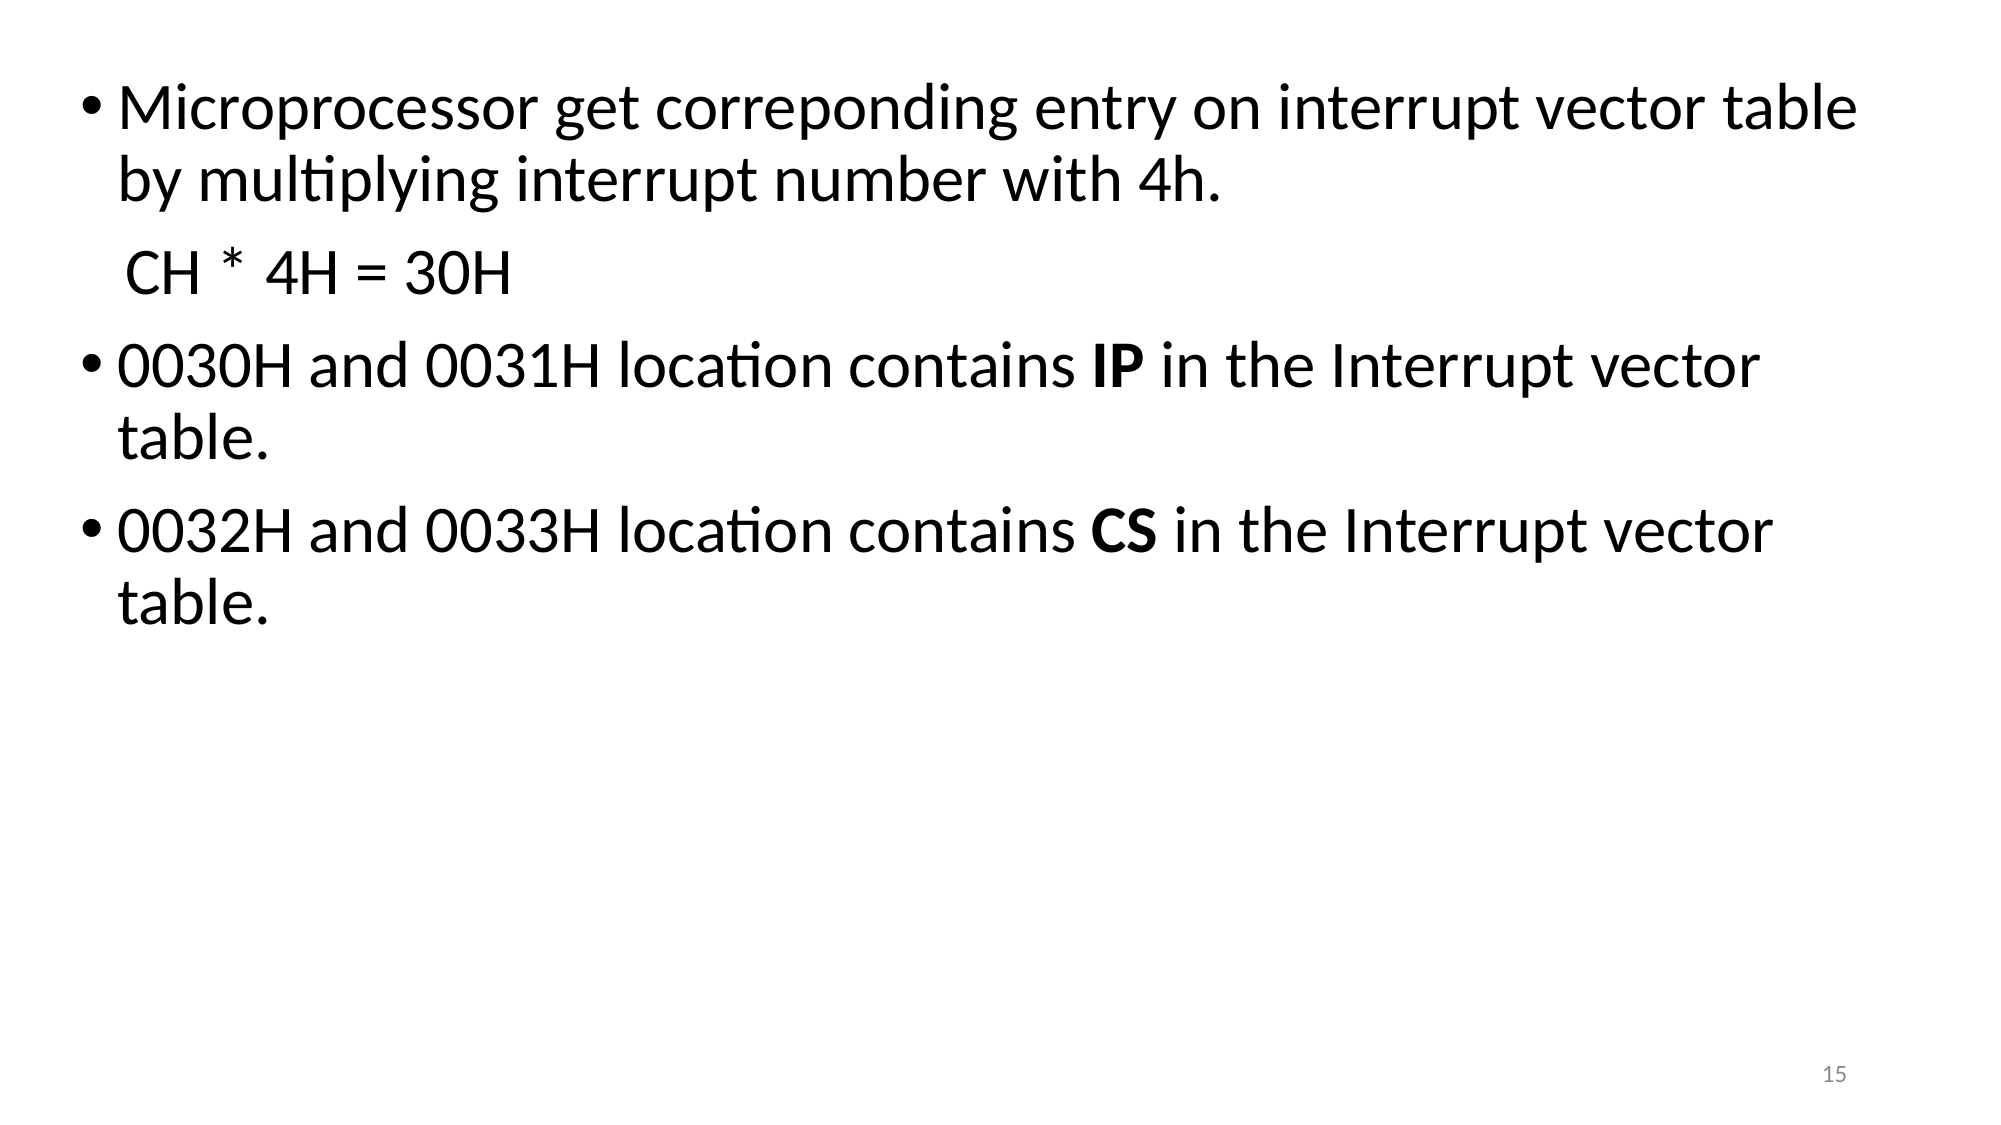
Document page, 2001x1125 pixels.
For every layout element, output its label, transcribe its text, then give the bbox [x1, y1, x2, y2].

slide_number 15 [1412, 1042, 1863, 1103]
list Microprocessor get correponding entry on interrupt vector table by multiplying interrupt number with 4h. CH * 4H = 30H 0030H and 0031H location contains IP in the Interrupt vector table. 0032H and 0033H location contains CS in the Interrupt vector table. [64, 64, 1902, 1043]
